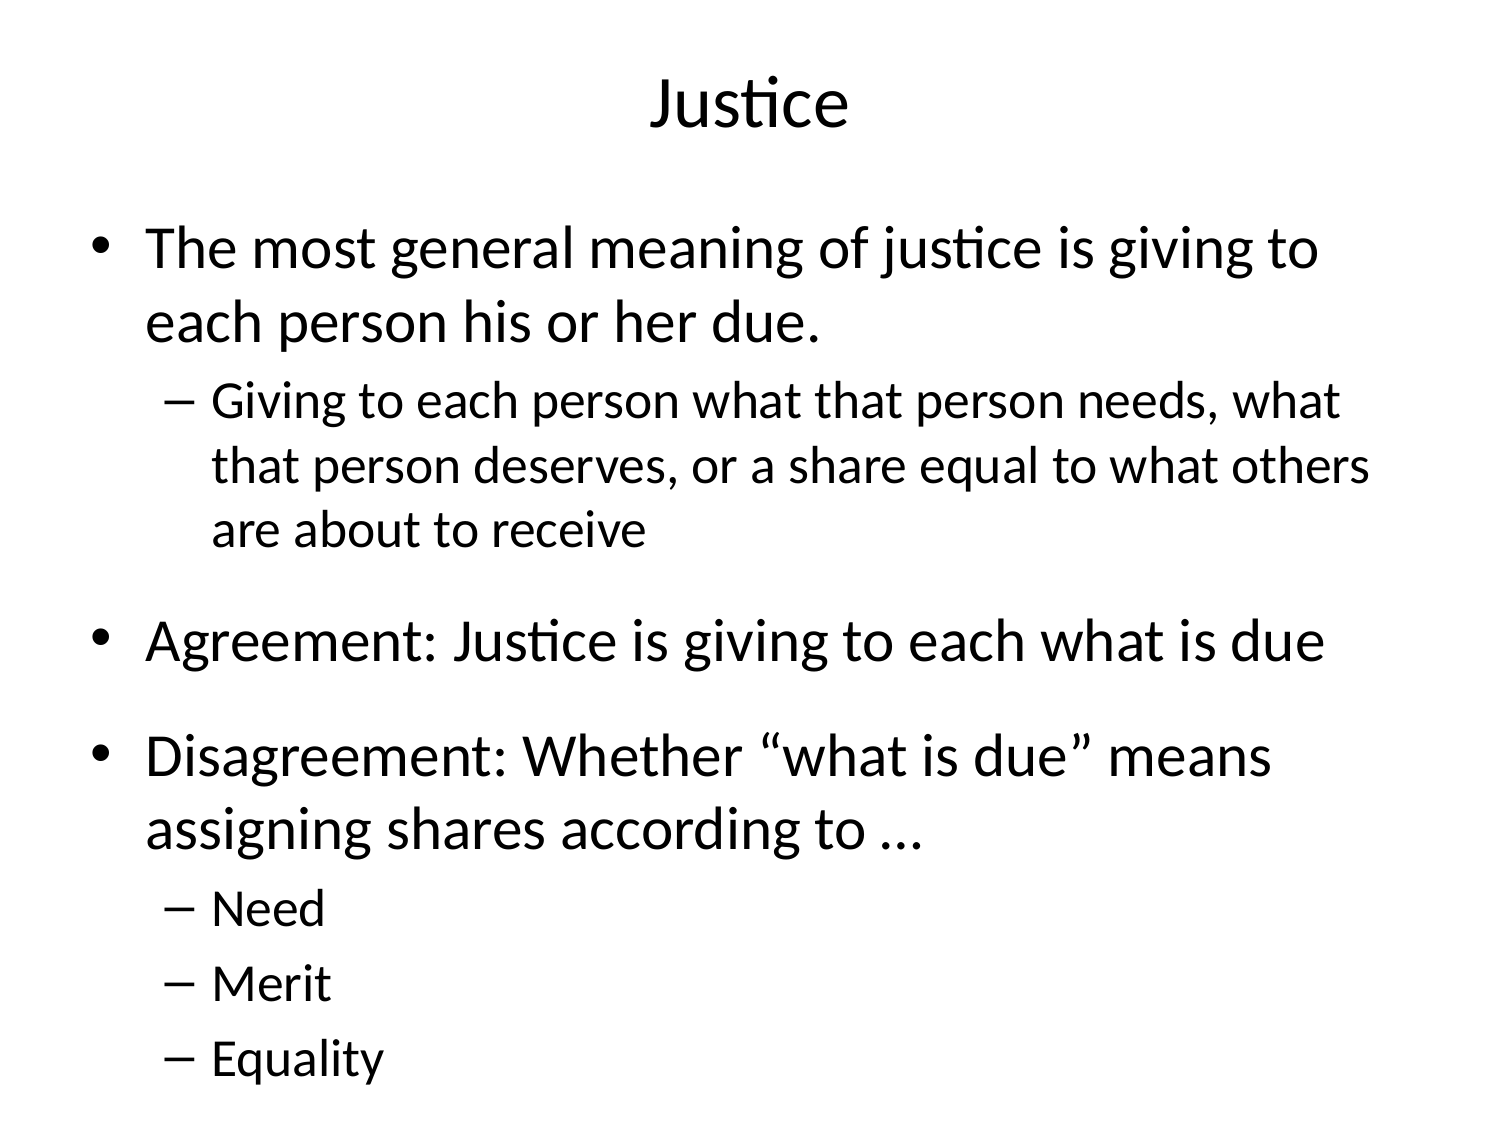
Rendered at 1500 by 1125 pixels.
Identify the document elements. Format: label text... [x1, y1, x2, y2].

list The most general meaning of justice is giving to each person his or her due. Giving to each person what that person needs, what that person deserves, or a share equal to what others are about to receive Agreement: Justice is giving to each what is due Disagreement: Whether “what is due” means assigning shares according to … Need Merit Equality [75, 200, 1425, 1100]
title Justice [75, 45, 1425, 150]
